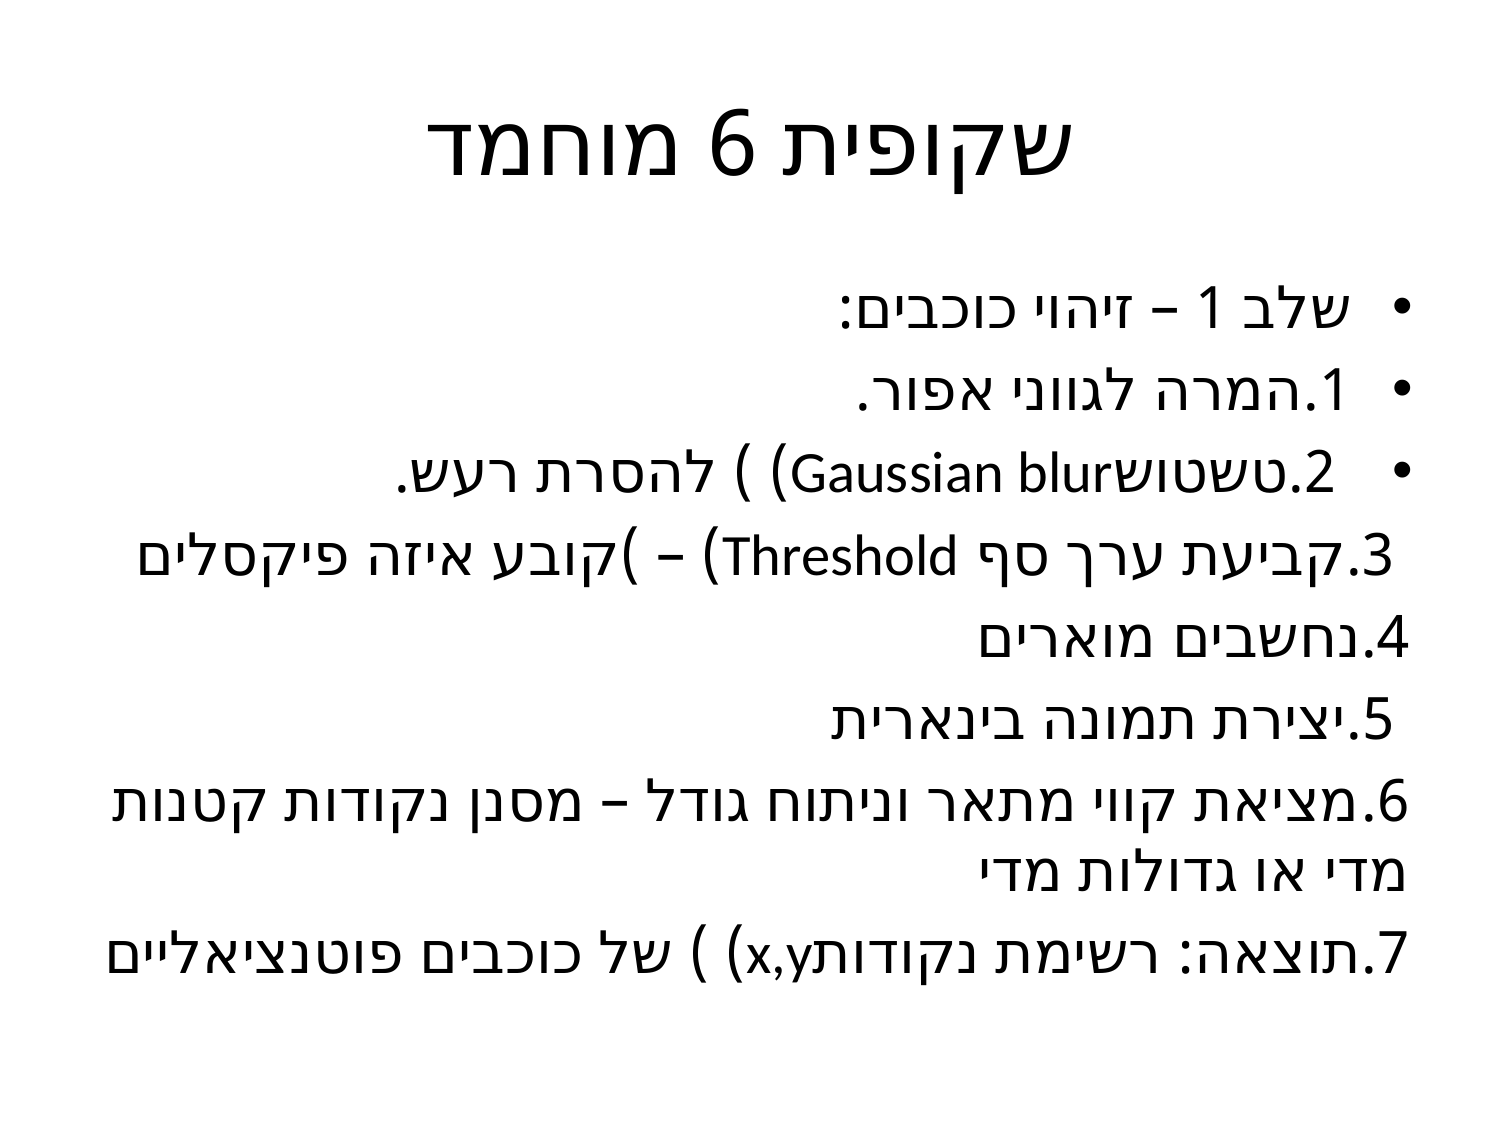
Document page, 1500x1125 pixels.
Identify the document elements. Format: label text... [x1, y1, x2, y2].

title שקופית 6 מוחמד [75, 45, 1425, 233]
list שלב 1 – זיהוי כוכבים: 1.המרה לגווני אפור. 2.טשטושGaussian blur) ) להסרת רעש. 3.קביעת ערך סף Threshold) – )קובע איזה פיקסלים 4.נחשבים מוארים 5.יצירת תמונה בינארית 6.מציאת קווי מתאר וניתוח גודל – מסנן נקודות קטנות מדי או גדולות מדי 7.תוצאה: רשימת נקודותx,y) ) של כוכבים פוטנציאליים [75, 262, 1425, 1005]
